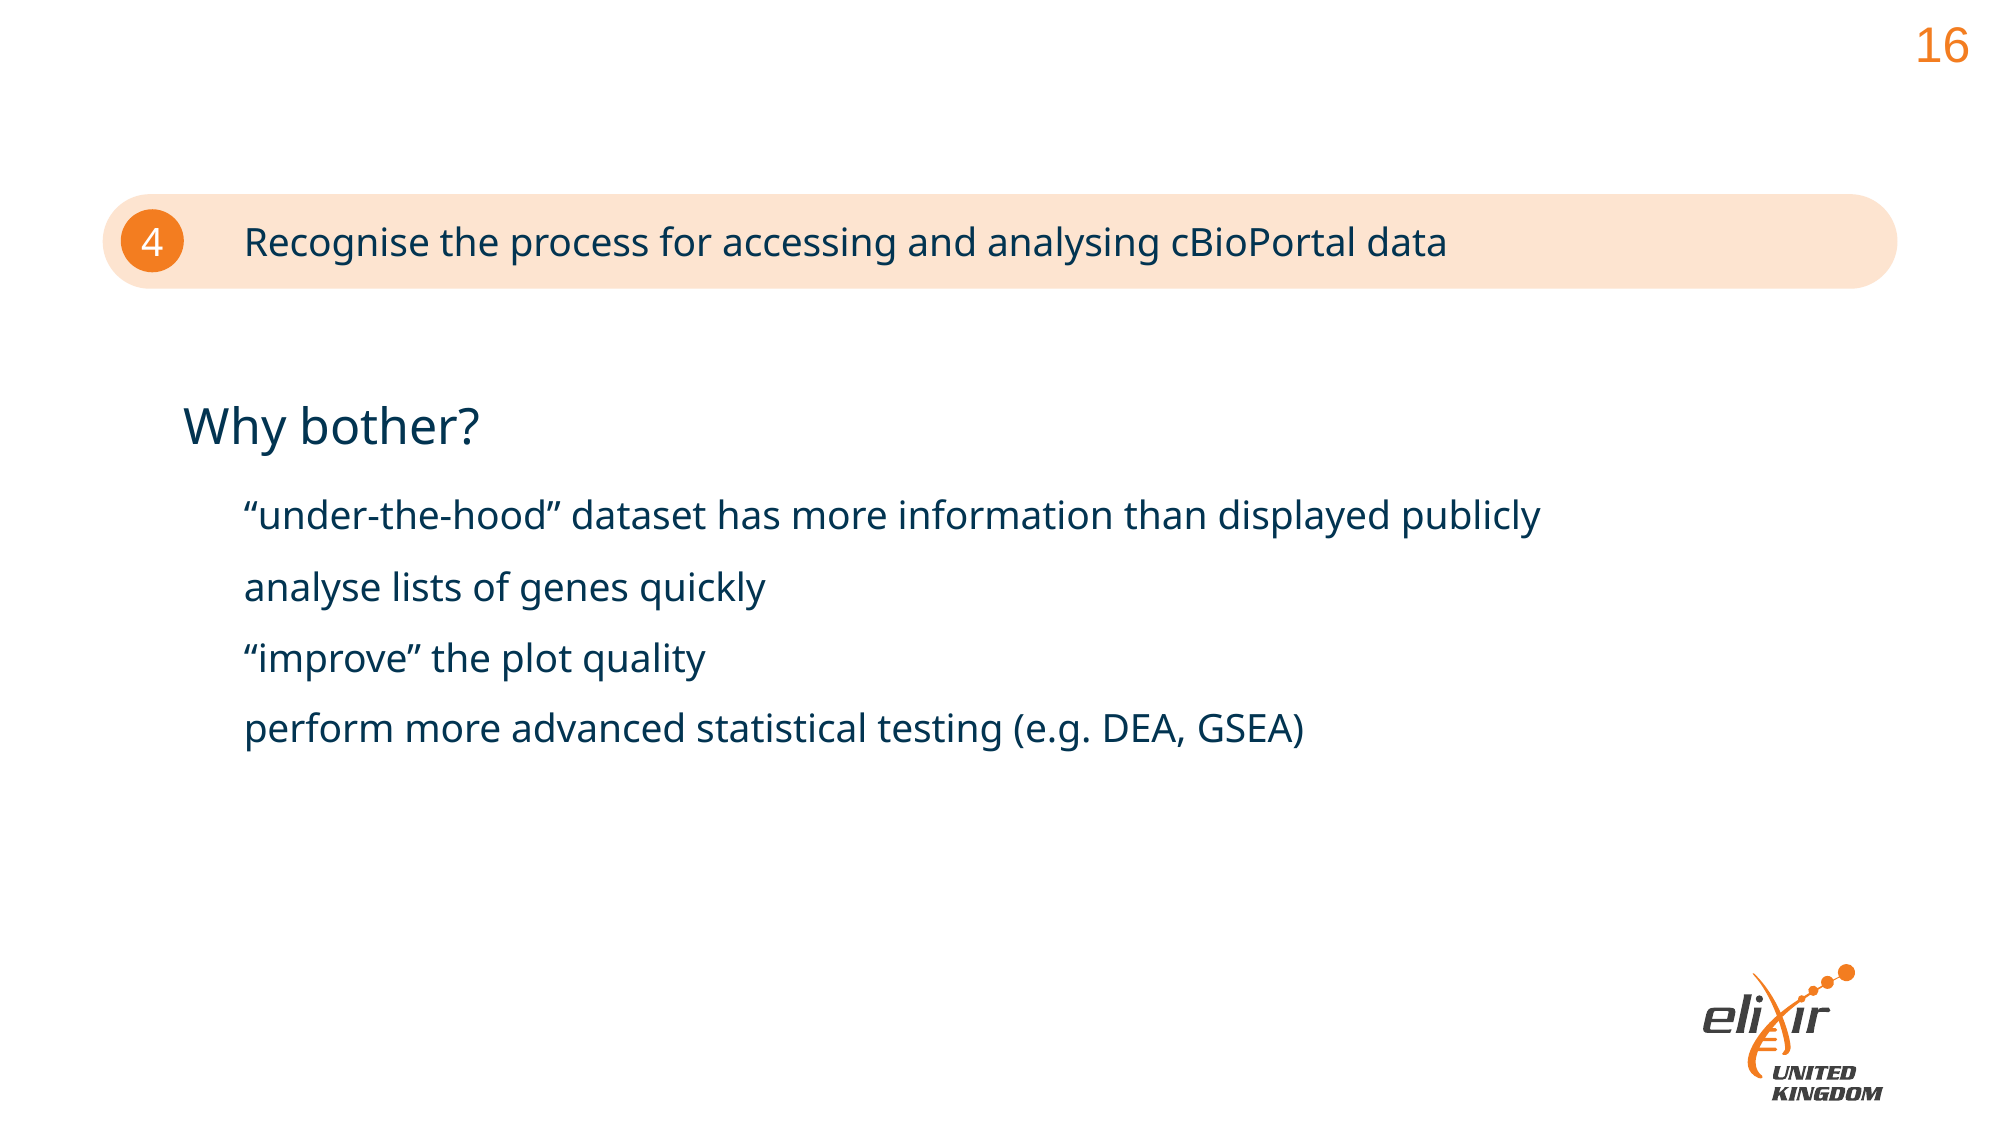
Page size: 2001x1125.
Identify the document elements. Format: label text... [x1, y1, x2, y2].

text_box “improve” the plot quality [244, 625, 1868, 689]
list Why bother? [183, 394, 1626, 499]
text_box 15 [1866, 5, 1986, 81]
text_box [102, 193, 1898, 289]
text_box analyse lists of genes quickly [244, 553, 1868, 618]
text_box perform more advanced statistical testing (e.g. DEA, GSEA) [244, 694, 1868, 759]
text_box “under-the-hood” dataset has more information than displayed publicly [244, 482, 1868, 547]
